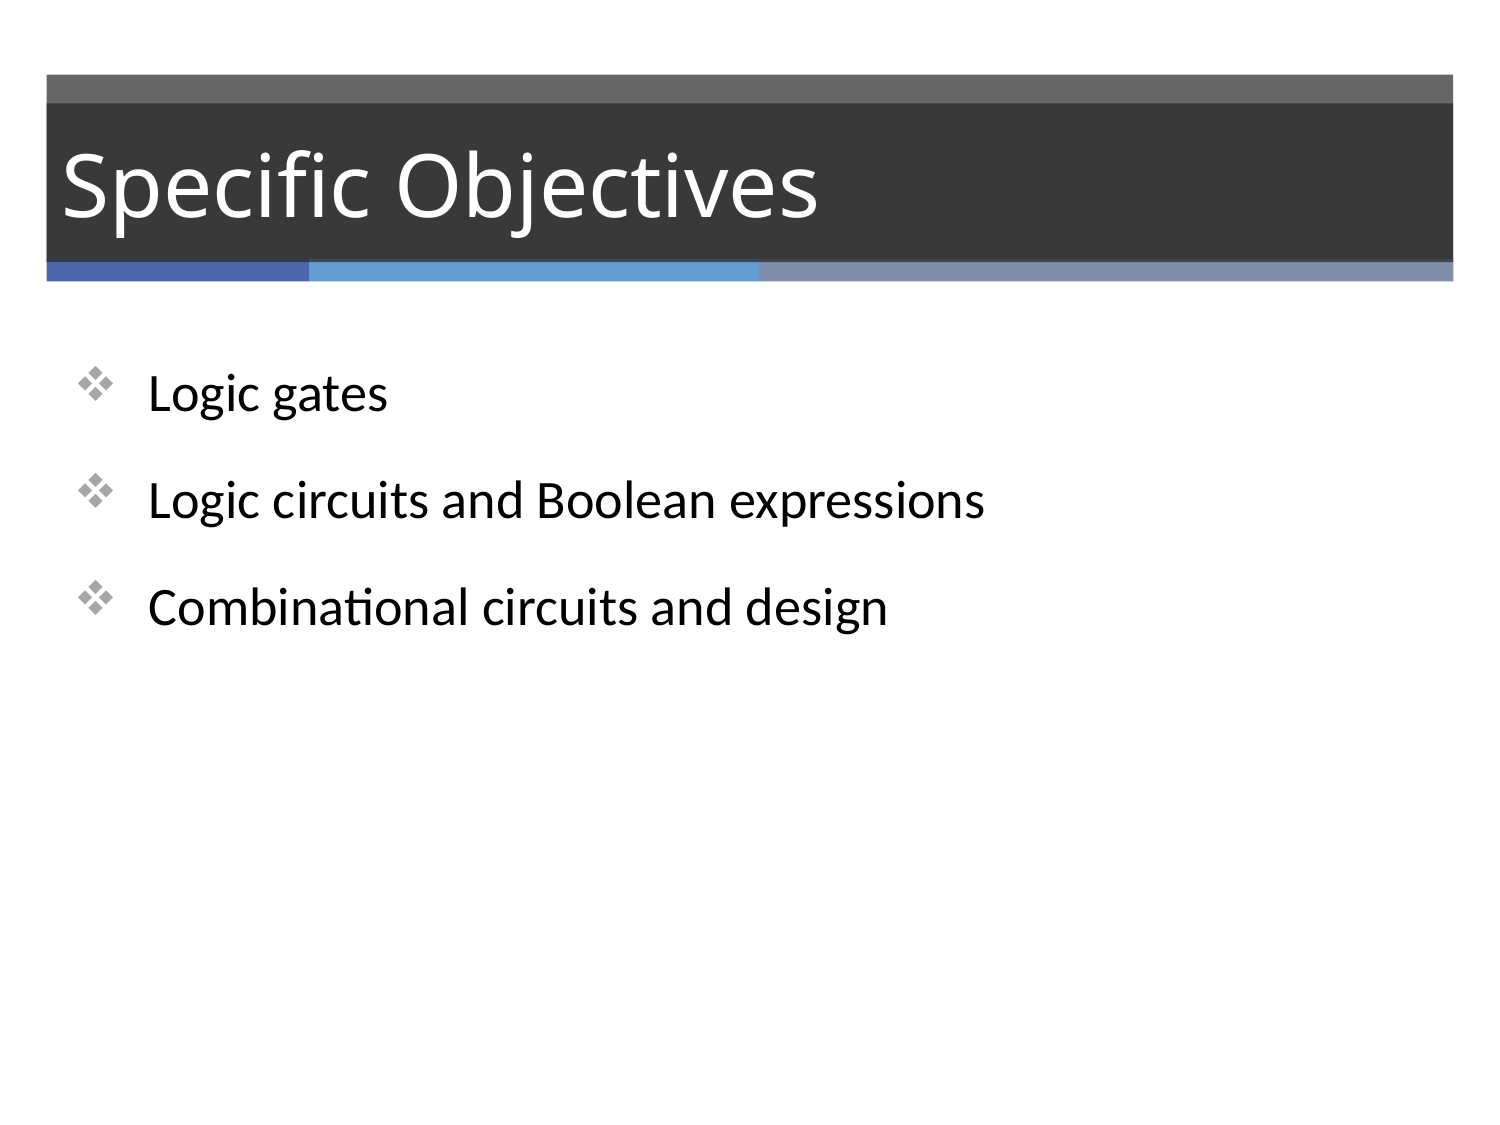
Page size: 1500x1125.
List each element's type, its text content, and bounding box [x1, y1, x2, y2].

title Specific Objectives [46, 103, 1454, 263]
text_box Logic gates Logic circuits and Boolean expressions Combinational circuits and design [58, 350, 1190, 844]
